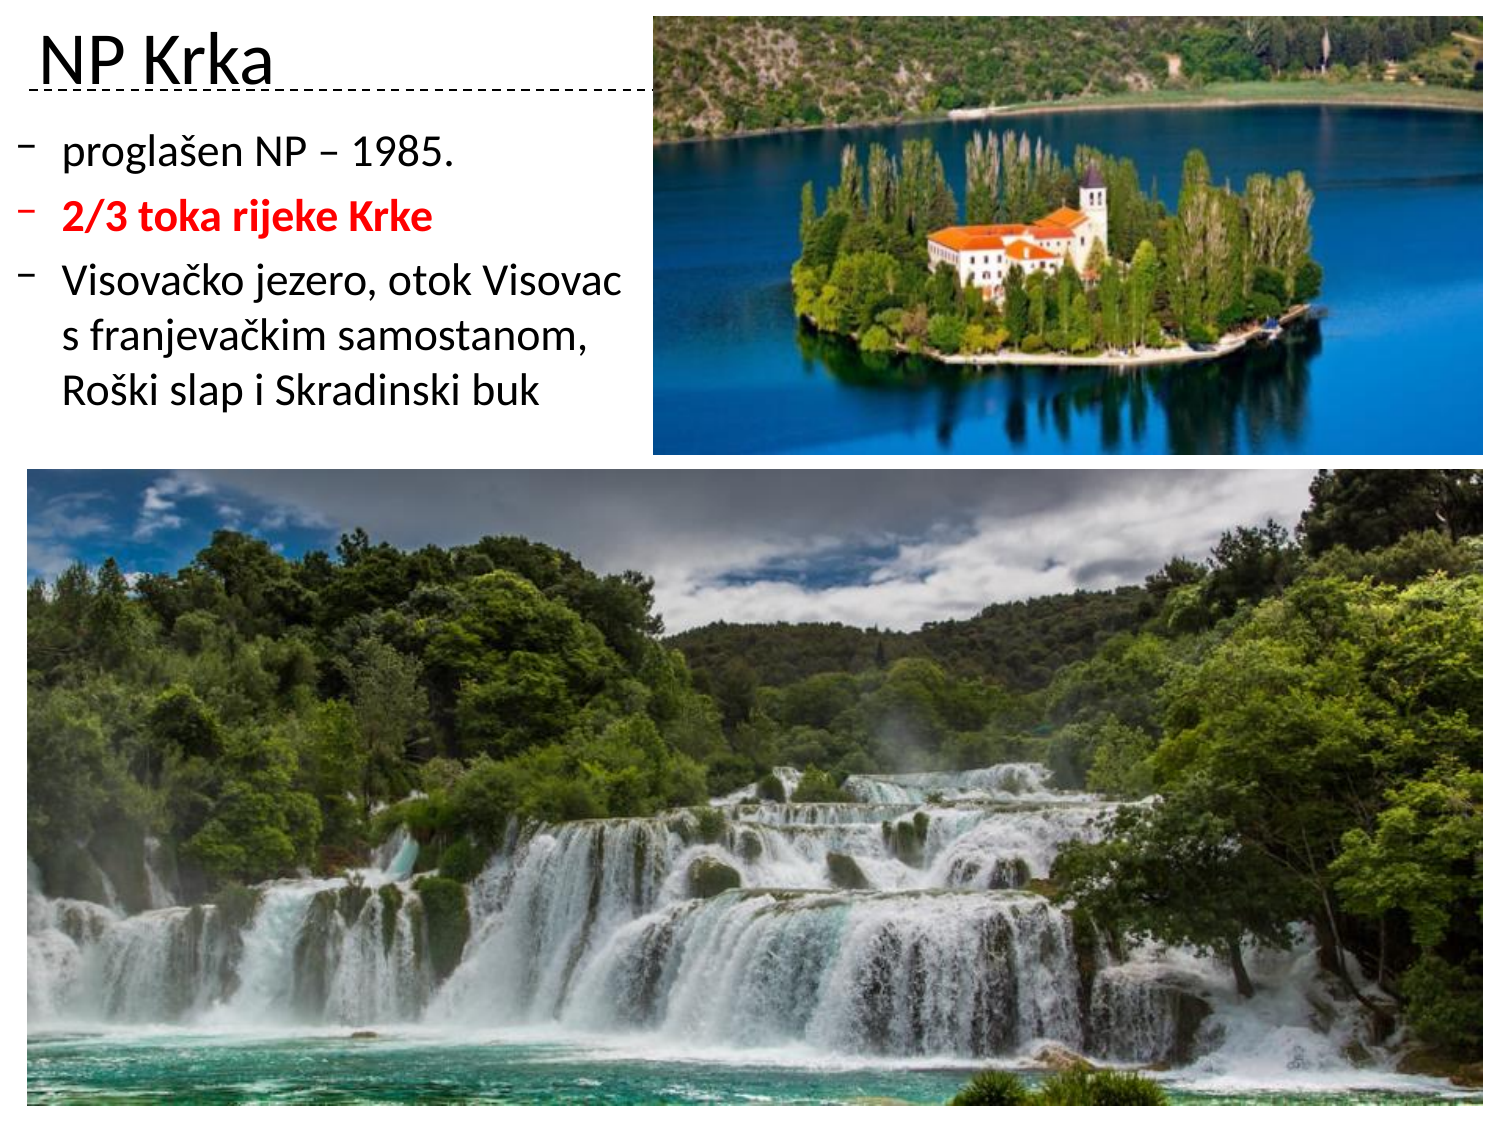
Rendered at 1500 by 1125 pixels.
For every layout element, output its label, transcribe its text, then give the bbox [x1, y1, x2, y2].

title NP Krka [23, 7, 1477, 102]
list proglašen NP – 1985. 2/3 toka rijeke Krke Visovačko jezero, otok Visovac s franjevačkim samostanom, Roški slap i Skradinski buk [0, 113, 644, 465]
picture [27, 469, 1483, 1107]
picture [652, 16, 1483, 455]
